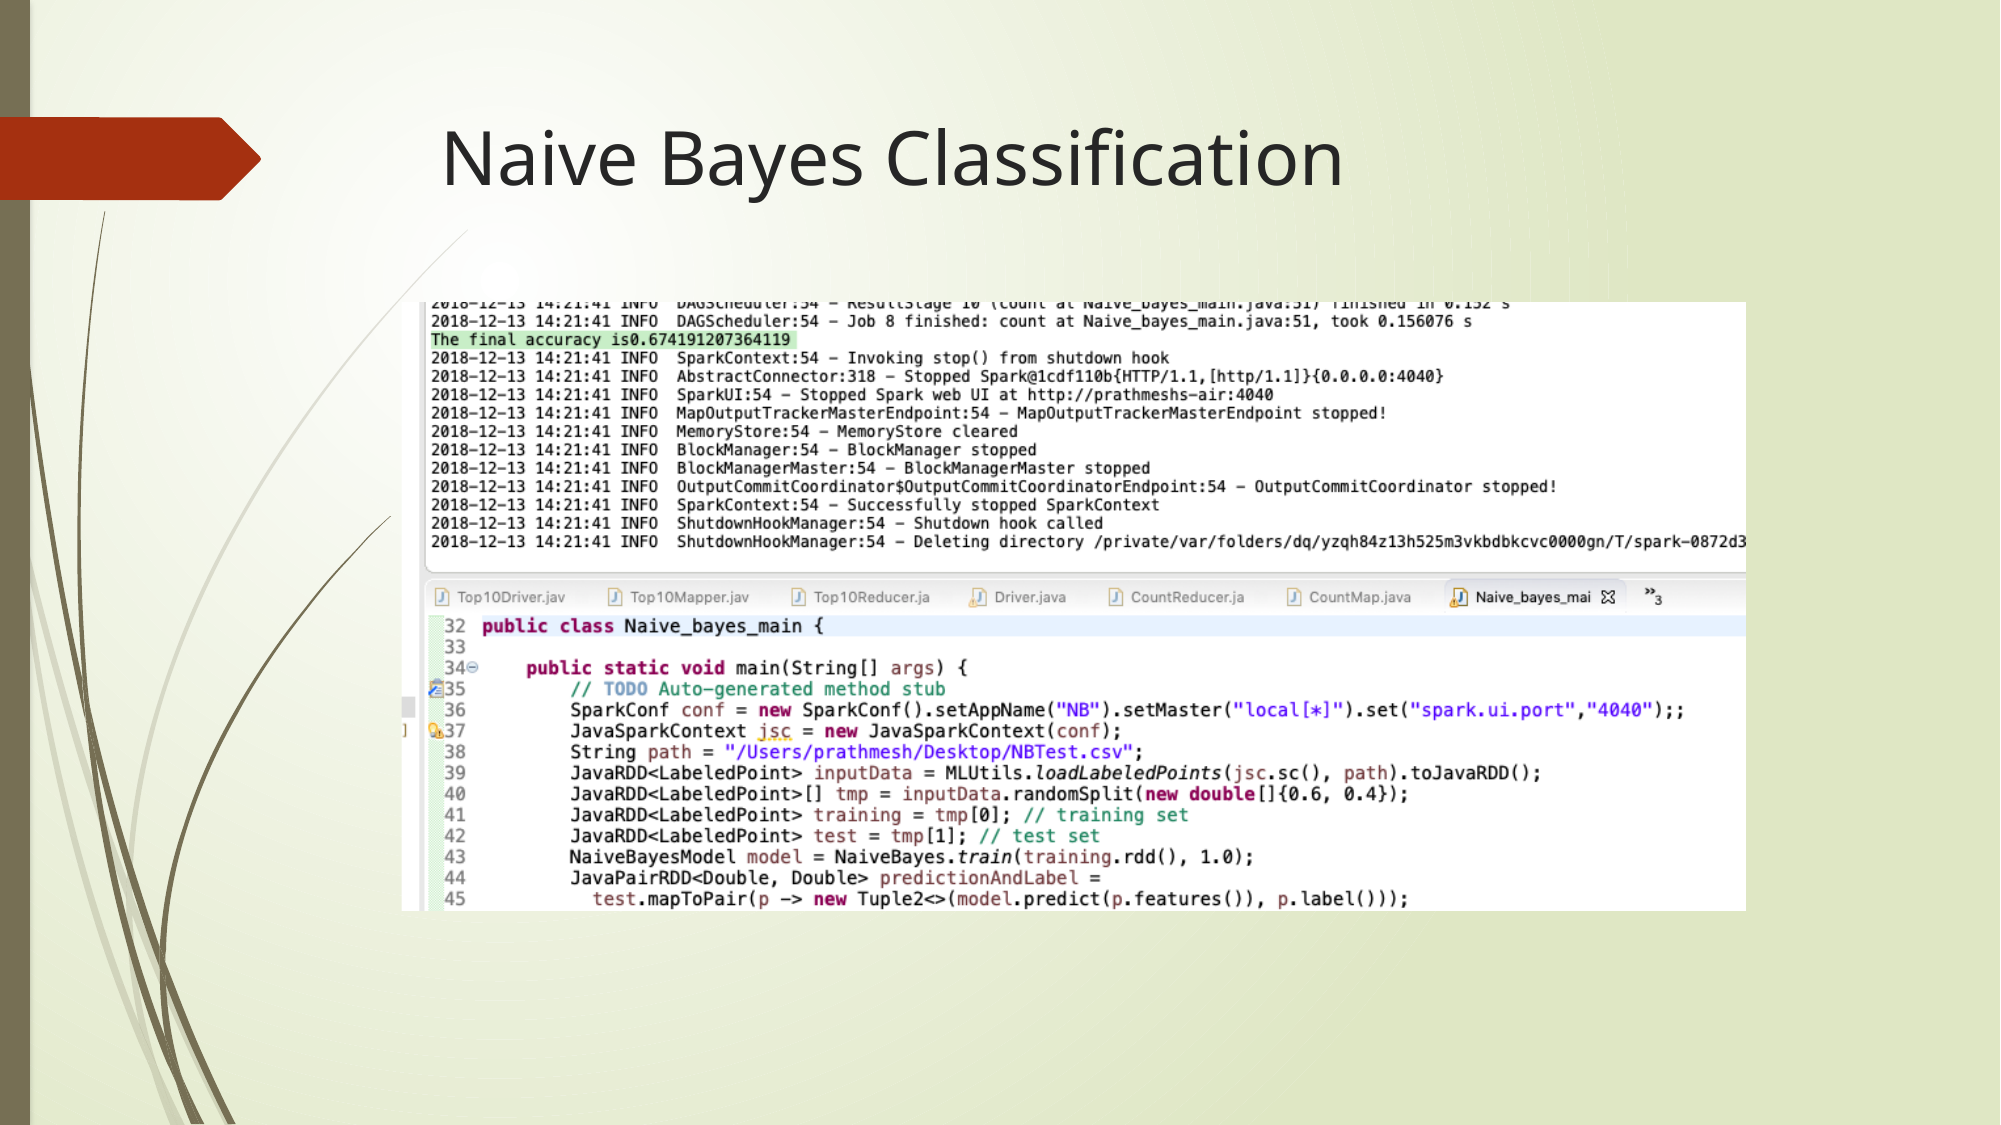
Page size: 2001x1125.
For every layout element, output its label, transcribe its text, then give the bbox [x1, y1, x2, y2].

title Naive Bayes Classification [425, 102, 1888, 313]
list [401, 302, 1746, 912]
